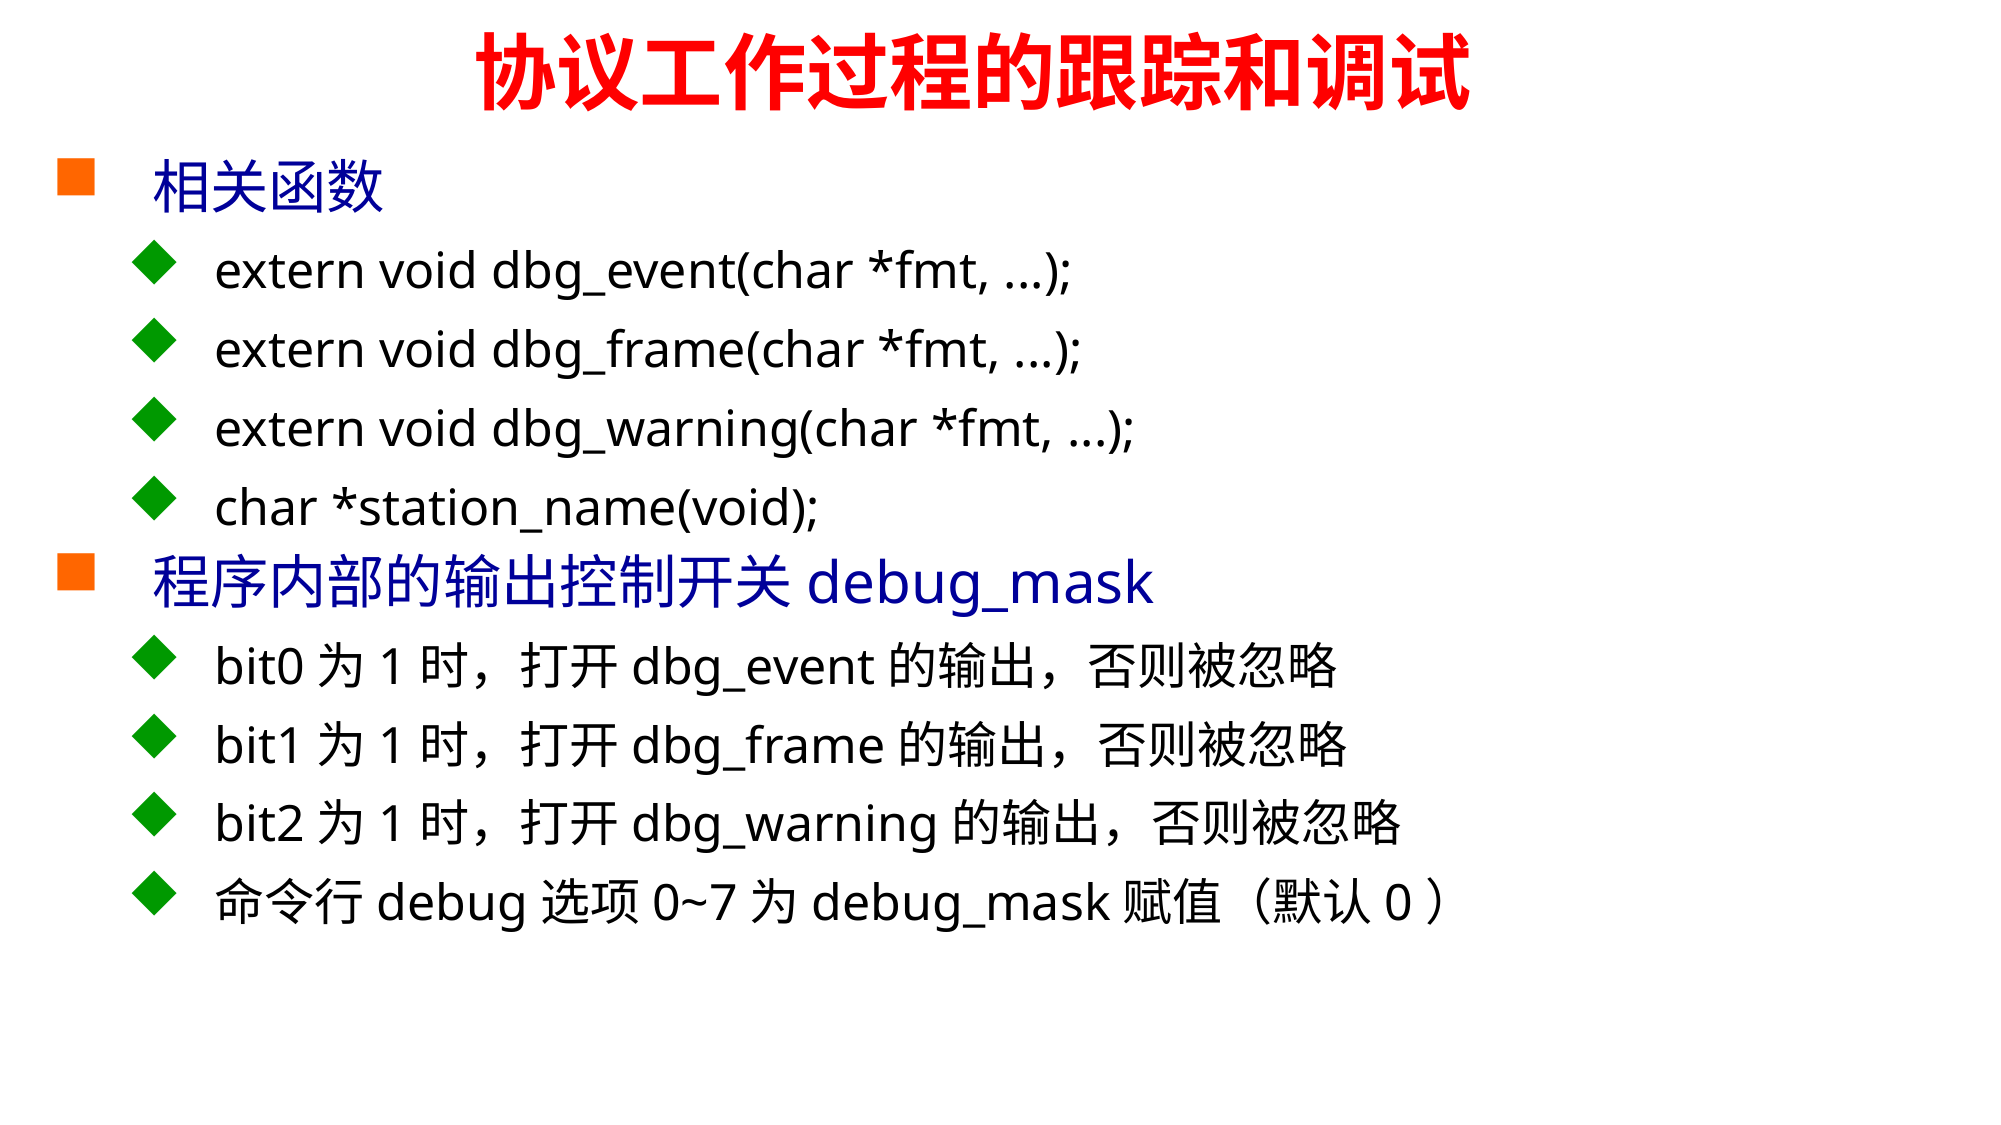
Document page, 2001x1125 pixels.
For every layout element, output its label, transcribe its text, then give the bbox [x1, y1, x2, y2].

title 协议工作过程的跟踪和调试 [20, 0, 1945, 141]
list 相关函数 extern void dbg_event(char *fmt, ...); extern void dbg_frame(char *fmt, ...); extern void dbg_warning(char *fmt, ...); char *station_name(void); 程序内部的输出控制开关debug_mask bit0为1时，打开dbg_event的输出，否则被忽略 bit1为1时，打开dbg_frame的输出，否则被忽略 bit2为1时，打开dbg_warning的输出，否则被忽略 命令行debug选项0~7为debug_mask赋值（默认0） [37, 144, 1951, 1093]
